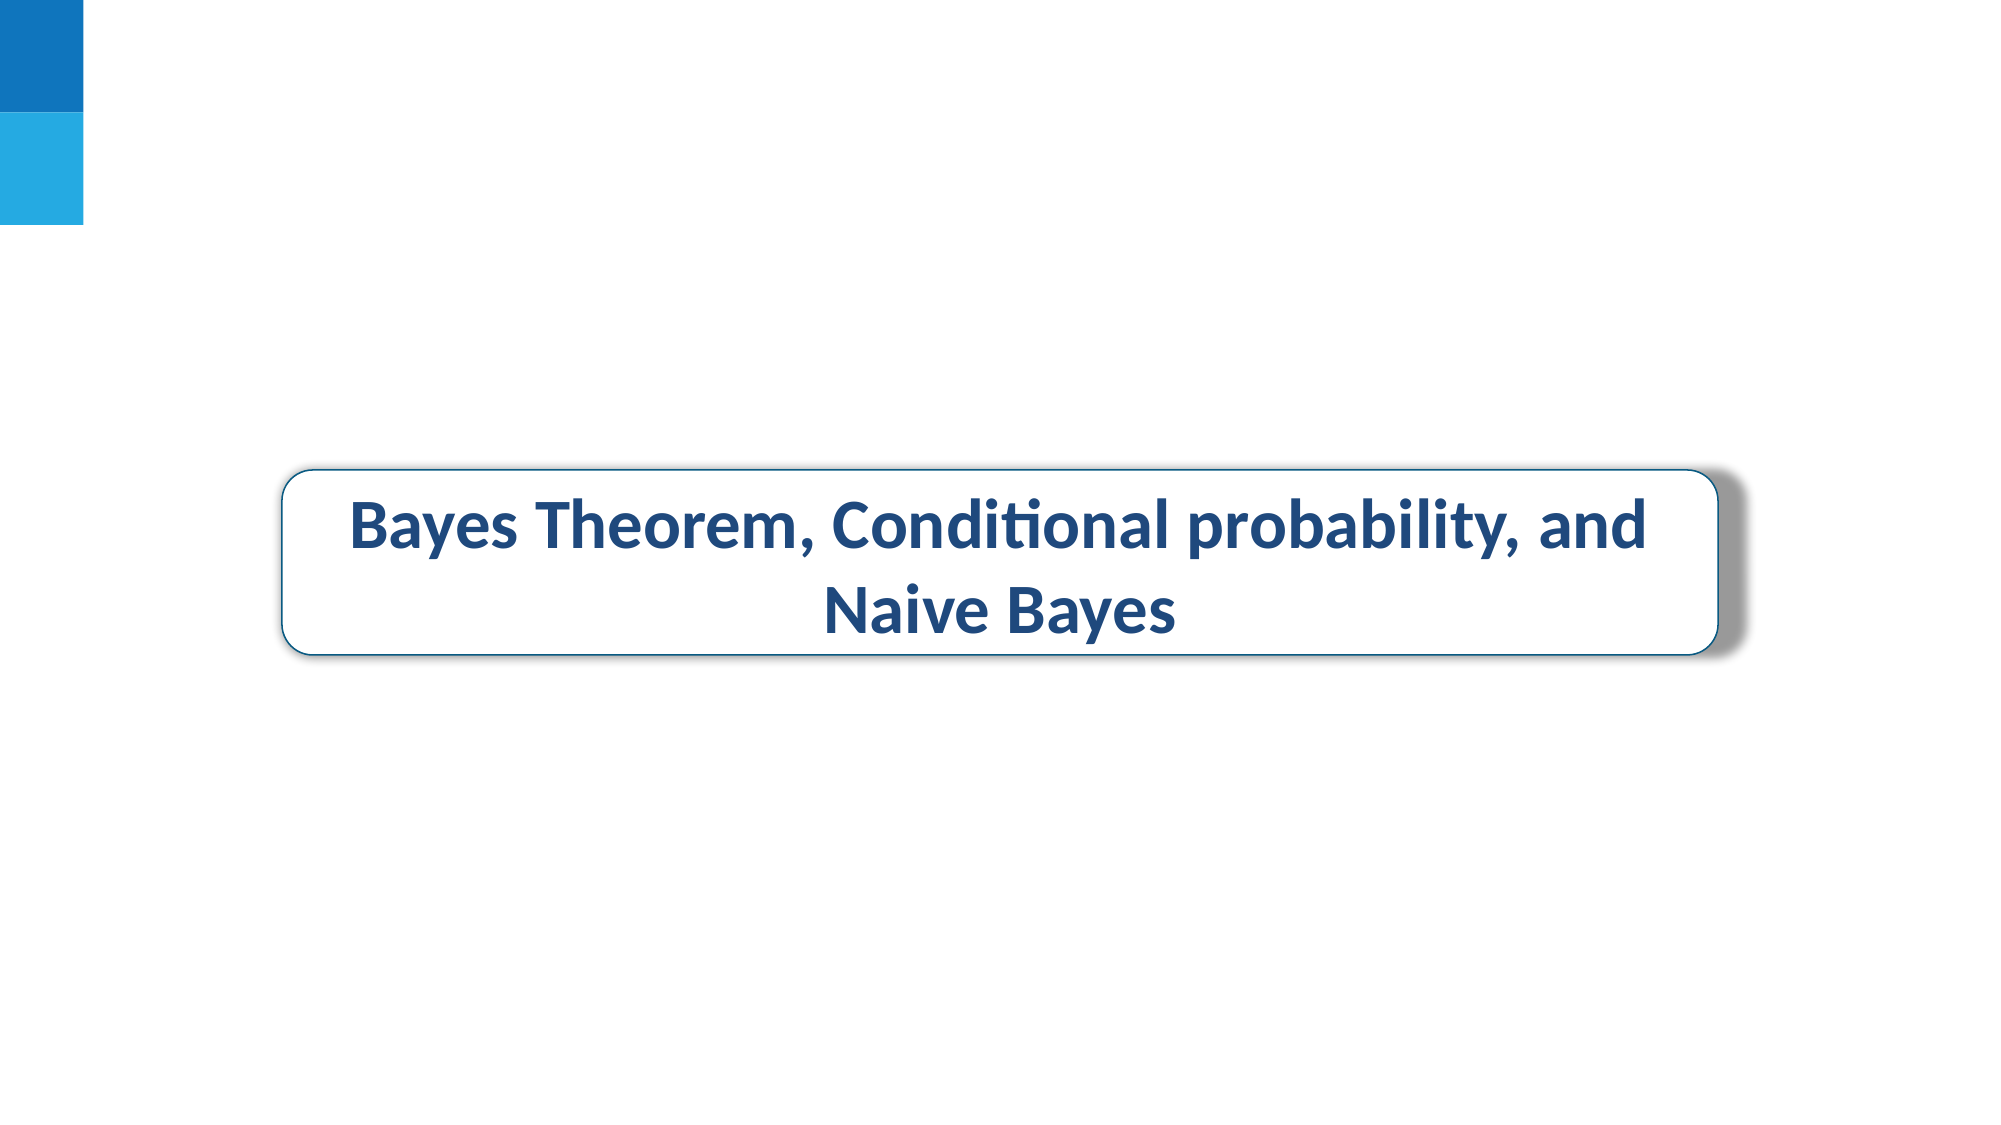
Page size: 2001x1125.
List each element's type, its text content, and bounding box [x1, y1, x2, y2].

text_box Bayes Theorem, Conditional probability, and Naive Bayes [281, 469, 1719, 655]
